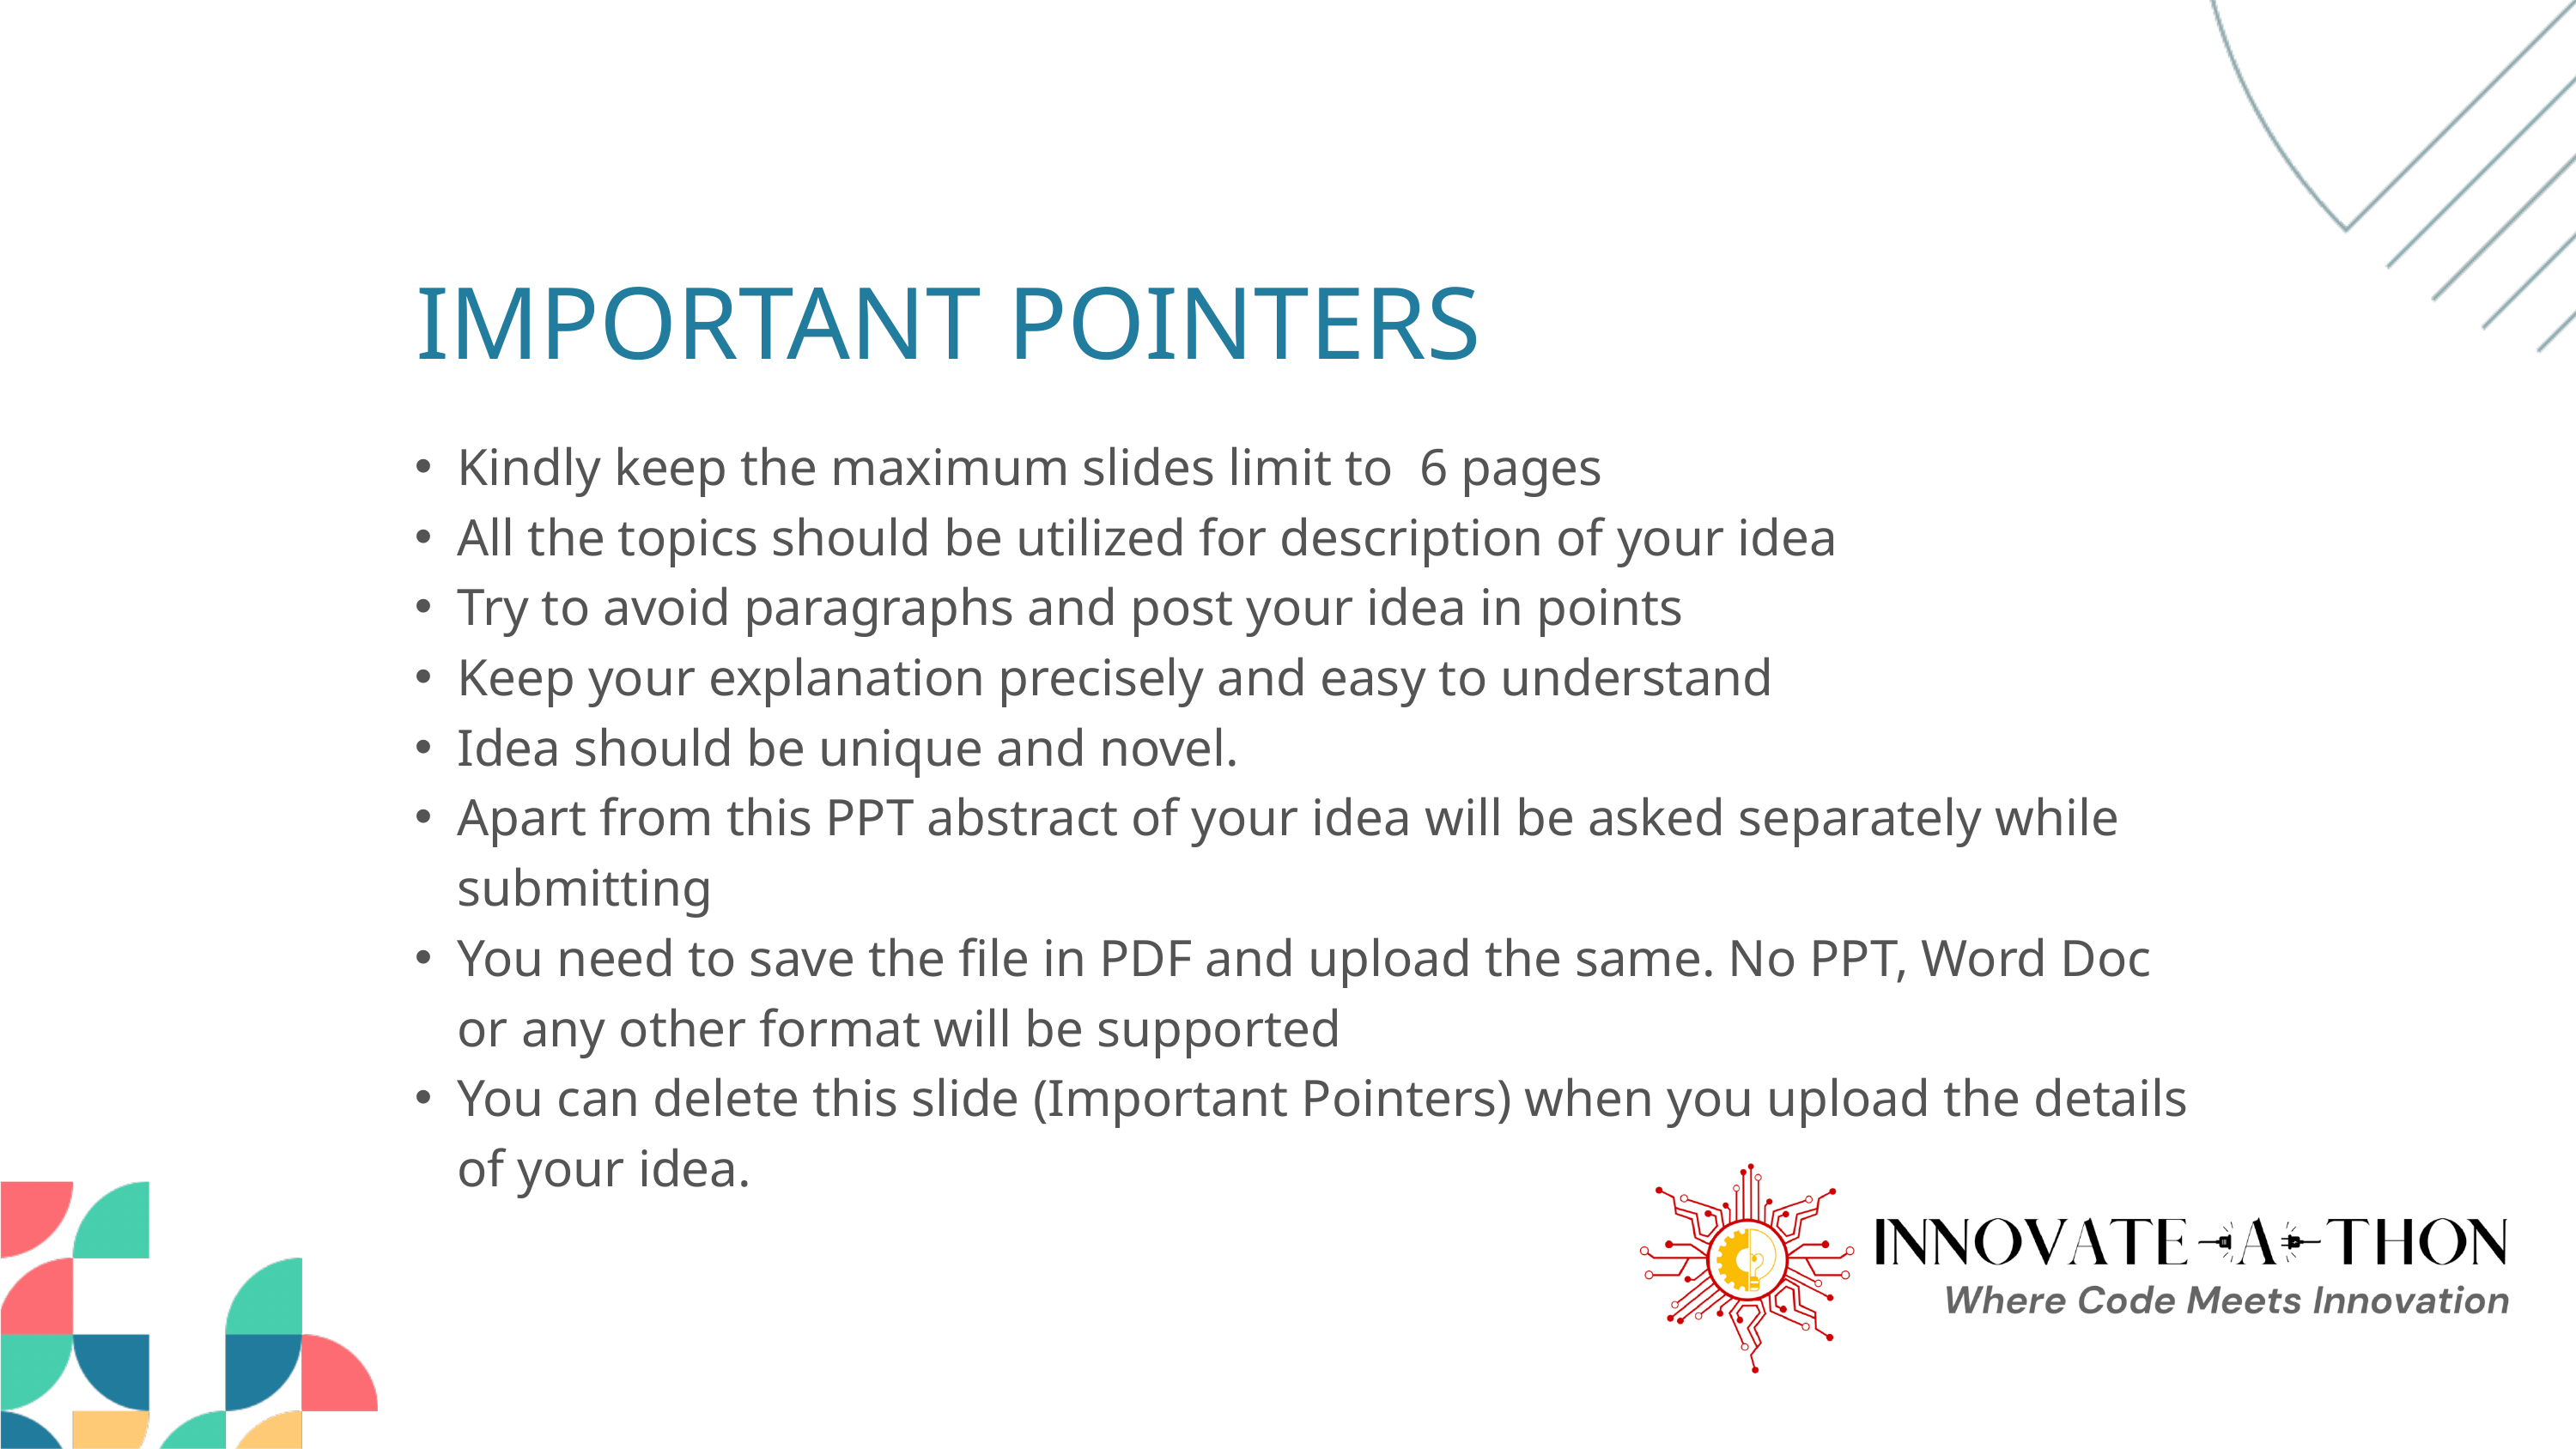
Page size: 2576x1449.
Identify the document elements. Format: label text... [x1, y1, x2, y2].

picture [1, 1126, 377, 1449]
text_box Kindly keep the maximum slides limit to 6 pages All the topics should be utilized for description of your idea Try to avoid paragraphs and post your idea in points Keep your explanation precisely and easy to understand Idea should be unique and novel. Apart from this PPT abstract of your idea will be asked separately while submitting You need to save the file in PDF and upload the same. No PPT, Word Doc or any other format will be supported You can delete this slide (Important Pointers) when you upload the details of your idea. [372, 425, 2204, 1197]
picture [1632, 1142, 2524, 1395]
picture [2194, 0, 2576, 382]
text_box IMPORTANT POINTERS [416, 279, 1817, 379]
